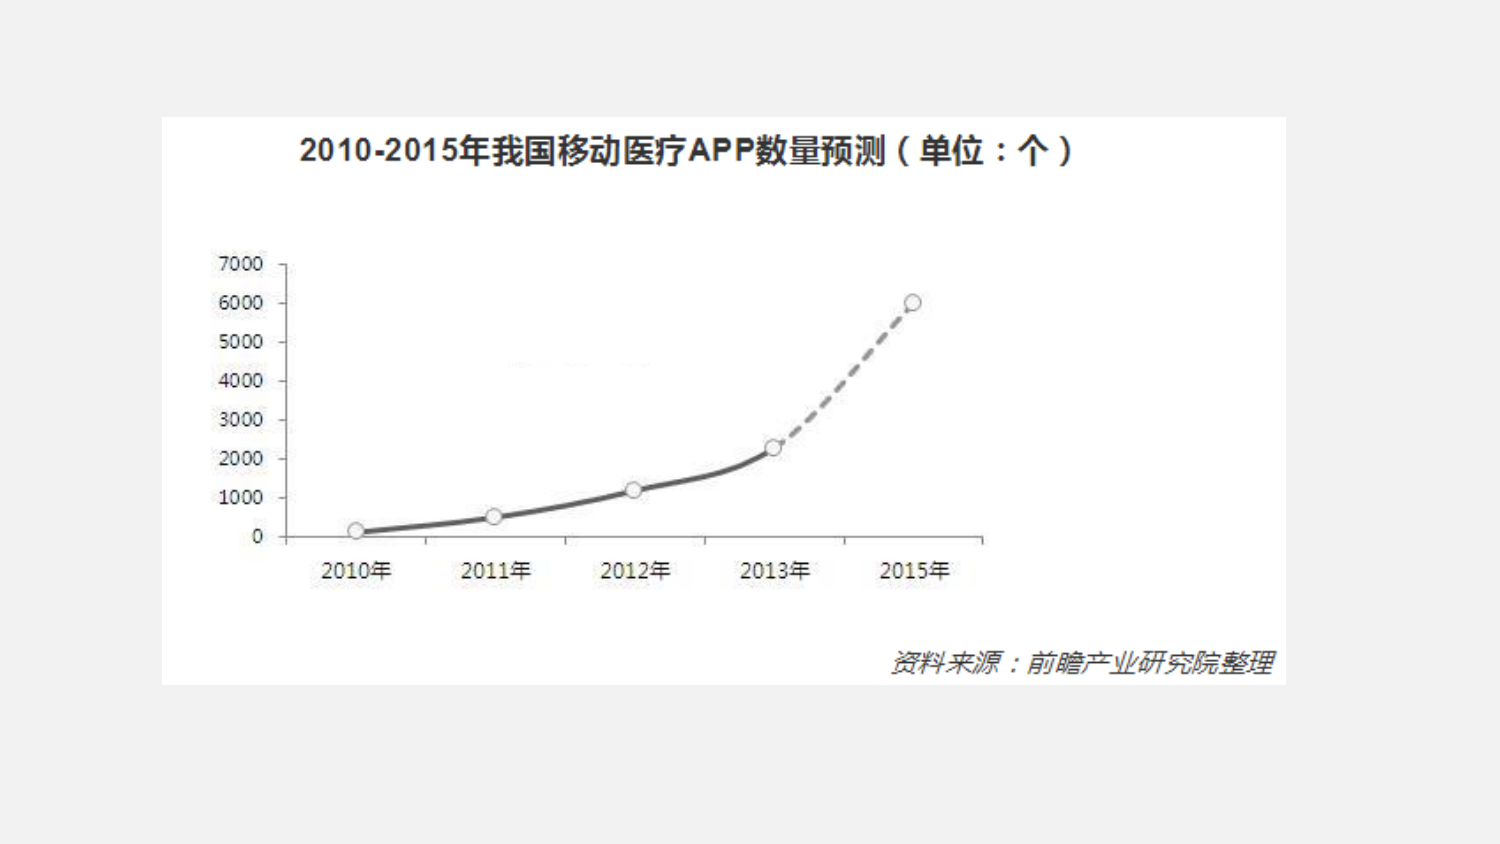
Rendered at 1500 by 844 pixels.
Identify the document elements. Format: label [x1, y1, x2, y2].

picture [161, 116, 1287, 685]
